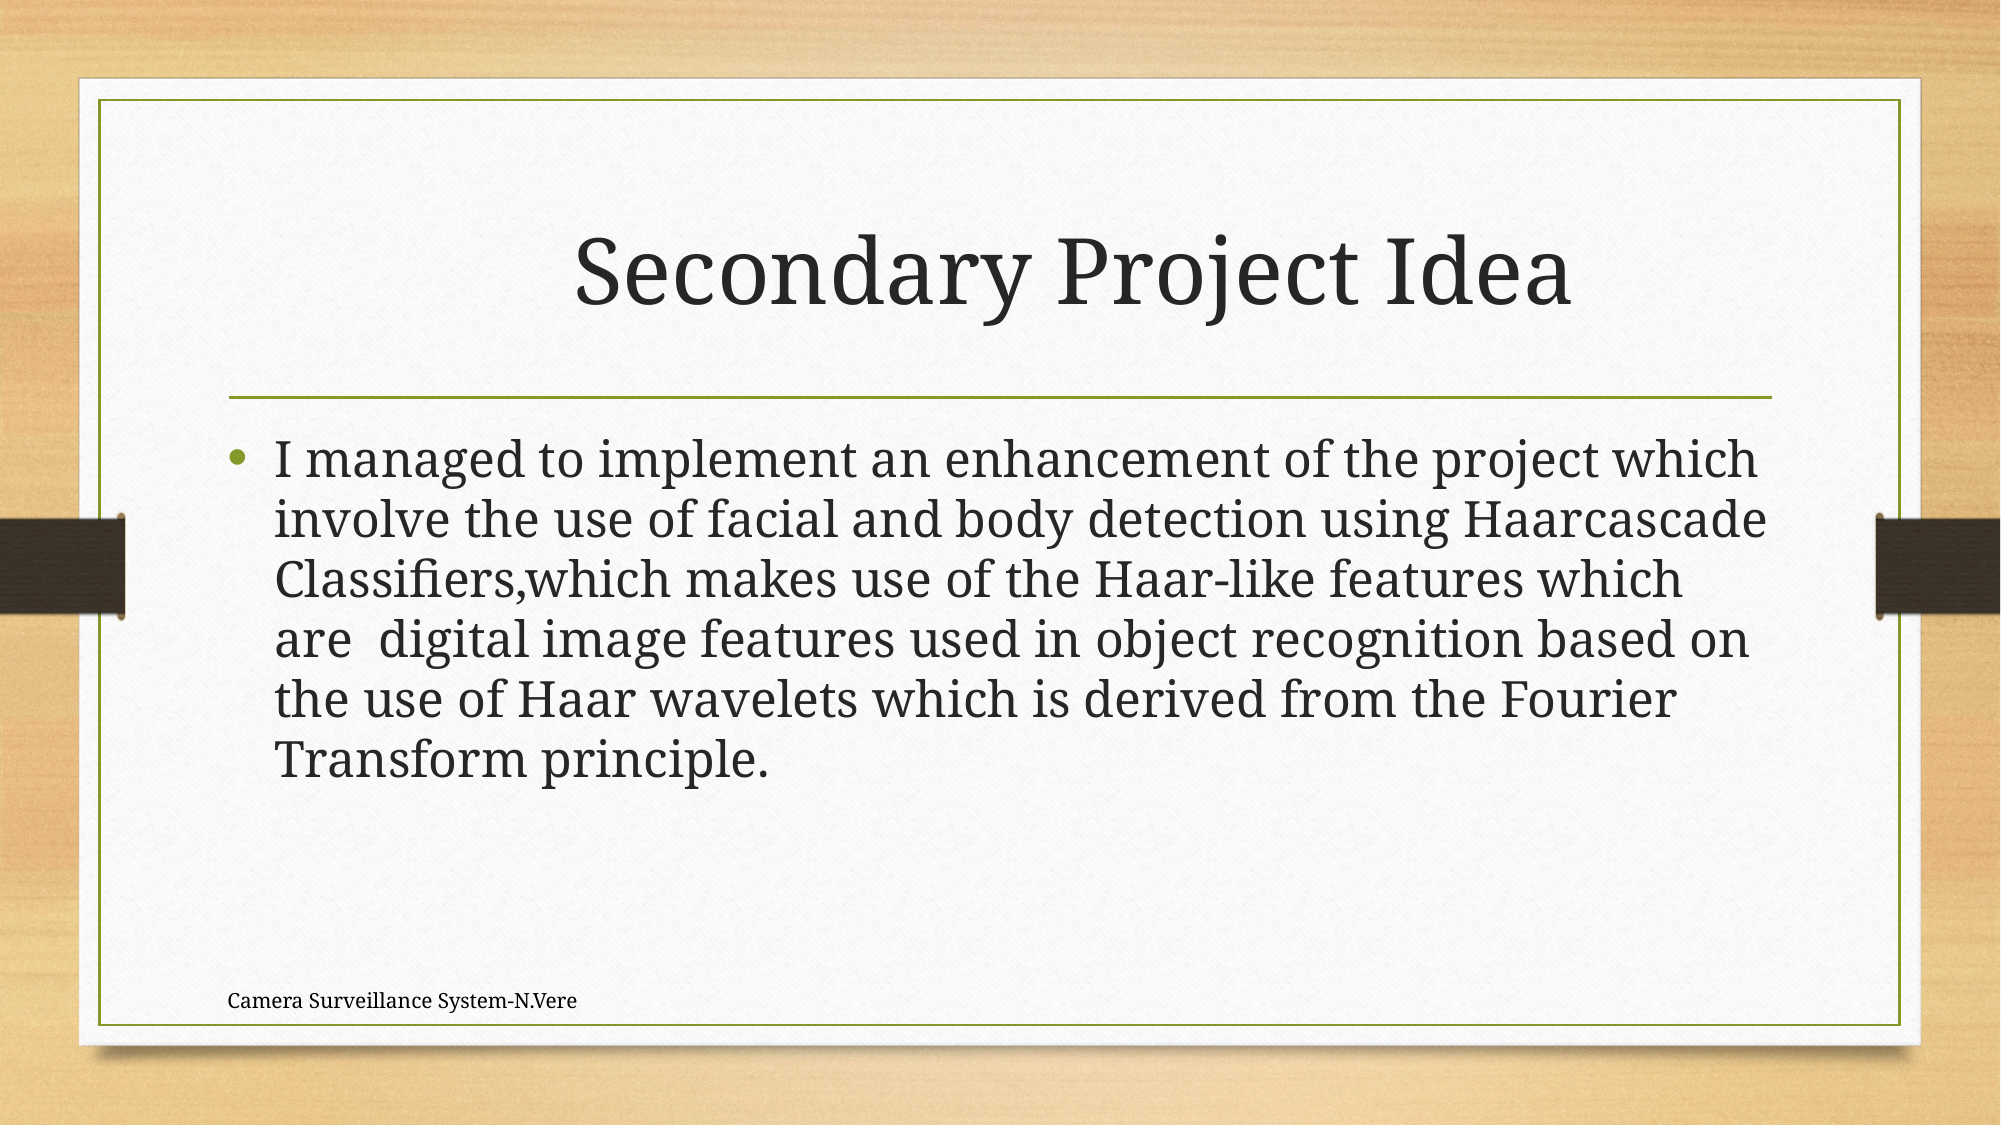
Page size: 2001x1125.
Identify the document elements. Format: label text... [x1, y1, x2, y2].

picture [0, 0, 2001, 1125]
footer Camera Surveillance System-N.Vere [212, 979, 1411, 1025]
title Secondary Project Idea [212, 161, 1788, 375]
list I managed to implement an enhancement of the project which involve the use of facial and body detection using Haarcascade Classifiers,which makes use of the Haar-like features which are digital image features used in object recognition based on the use of Haar wavelets which is derived from the Fourier Transform principle. [212, 419, 1788, 964]
